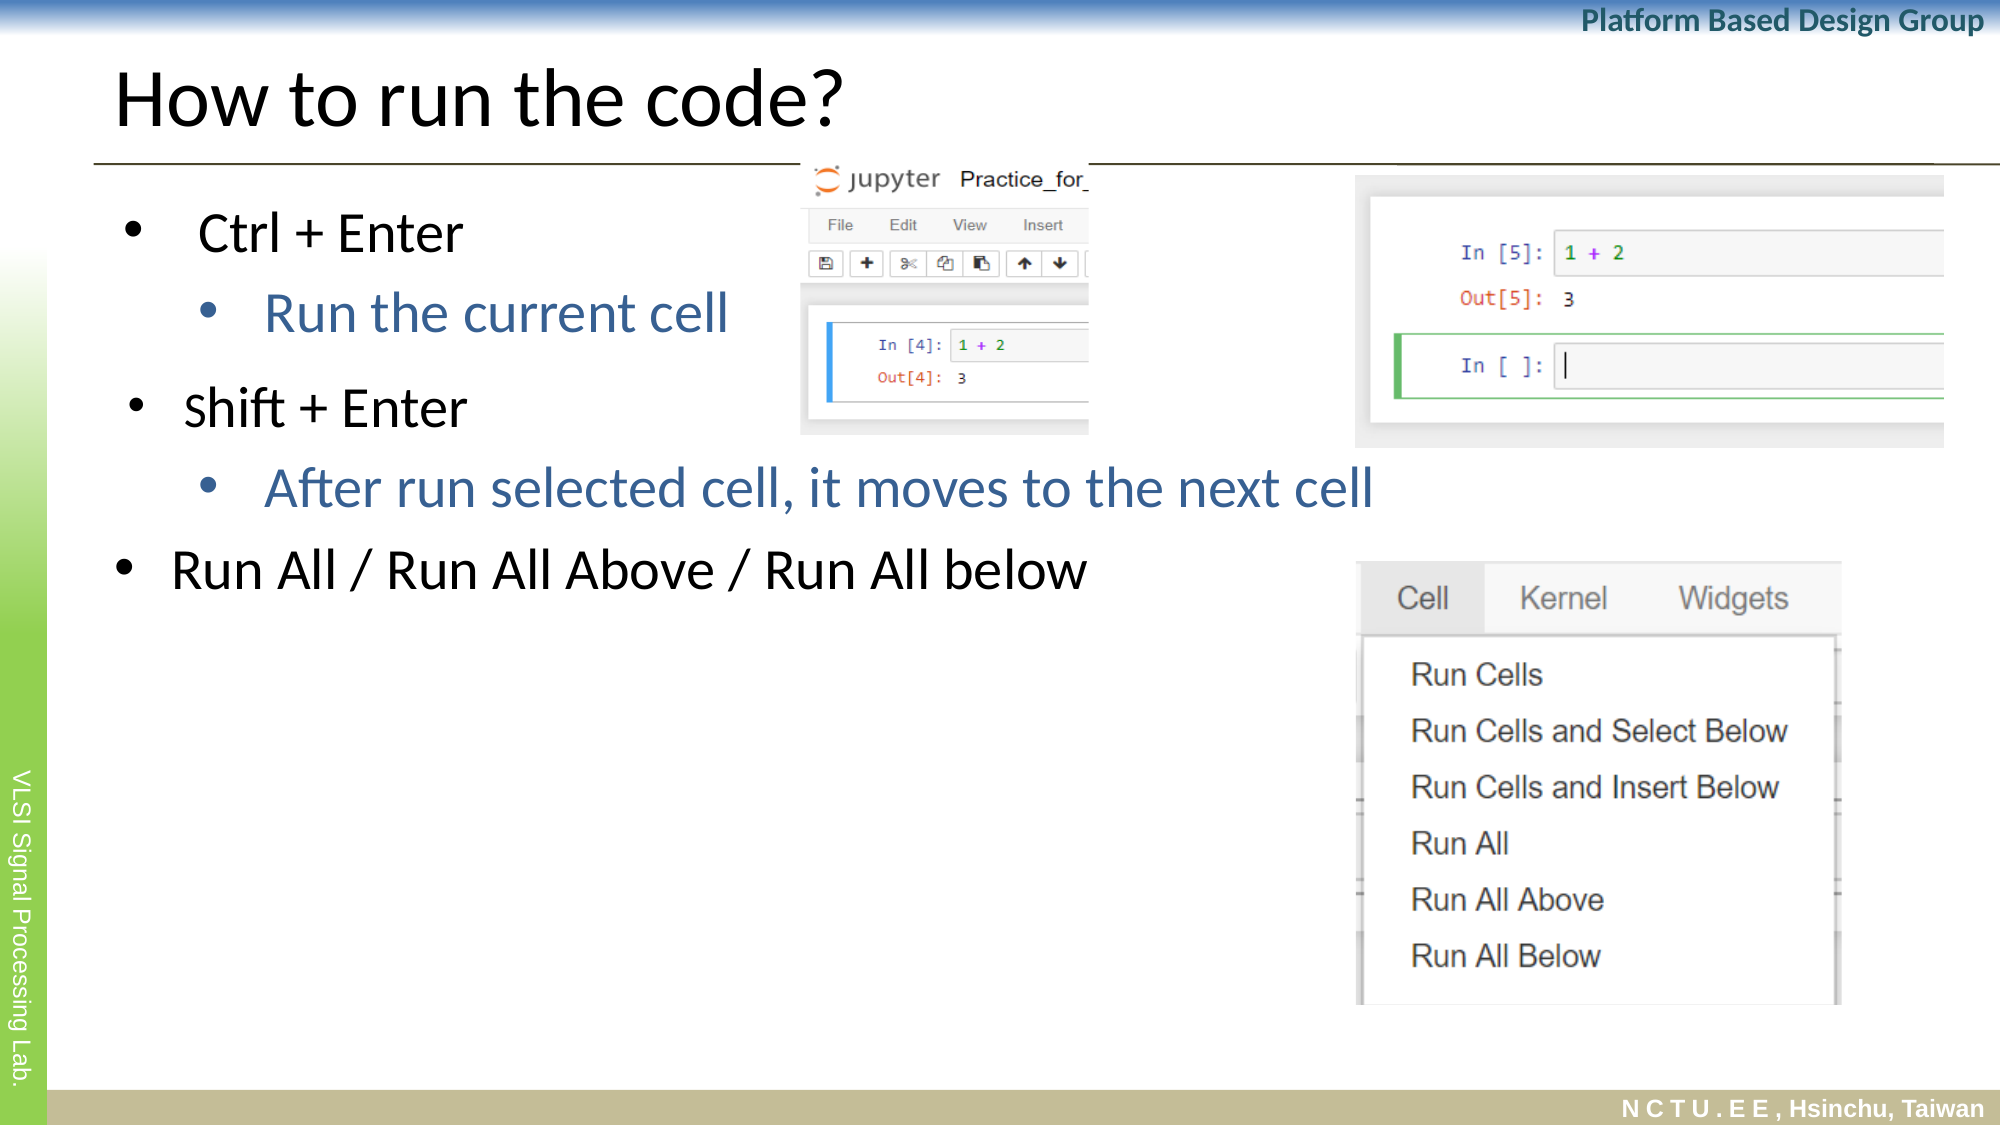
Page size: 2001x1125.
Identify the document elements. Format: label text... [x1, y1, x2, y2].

picture [800, 161, 1089, 435]
list Ctrl + Enter Run the current cell Shift + Enter After run selected cell, it moves to the next cell Run All / Run All Above / Run All below [99, 175, 1901, 1006]
title How to run the code? [99, 44, 1901, 141]
picture [1355, 175, 1944, 448]
picture [1355, 560, 1842, 1006]
